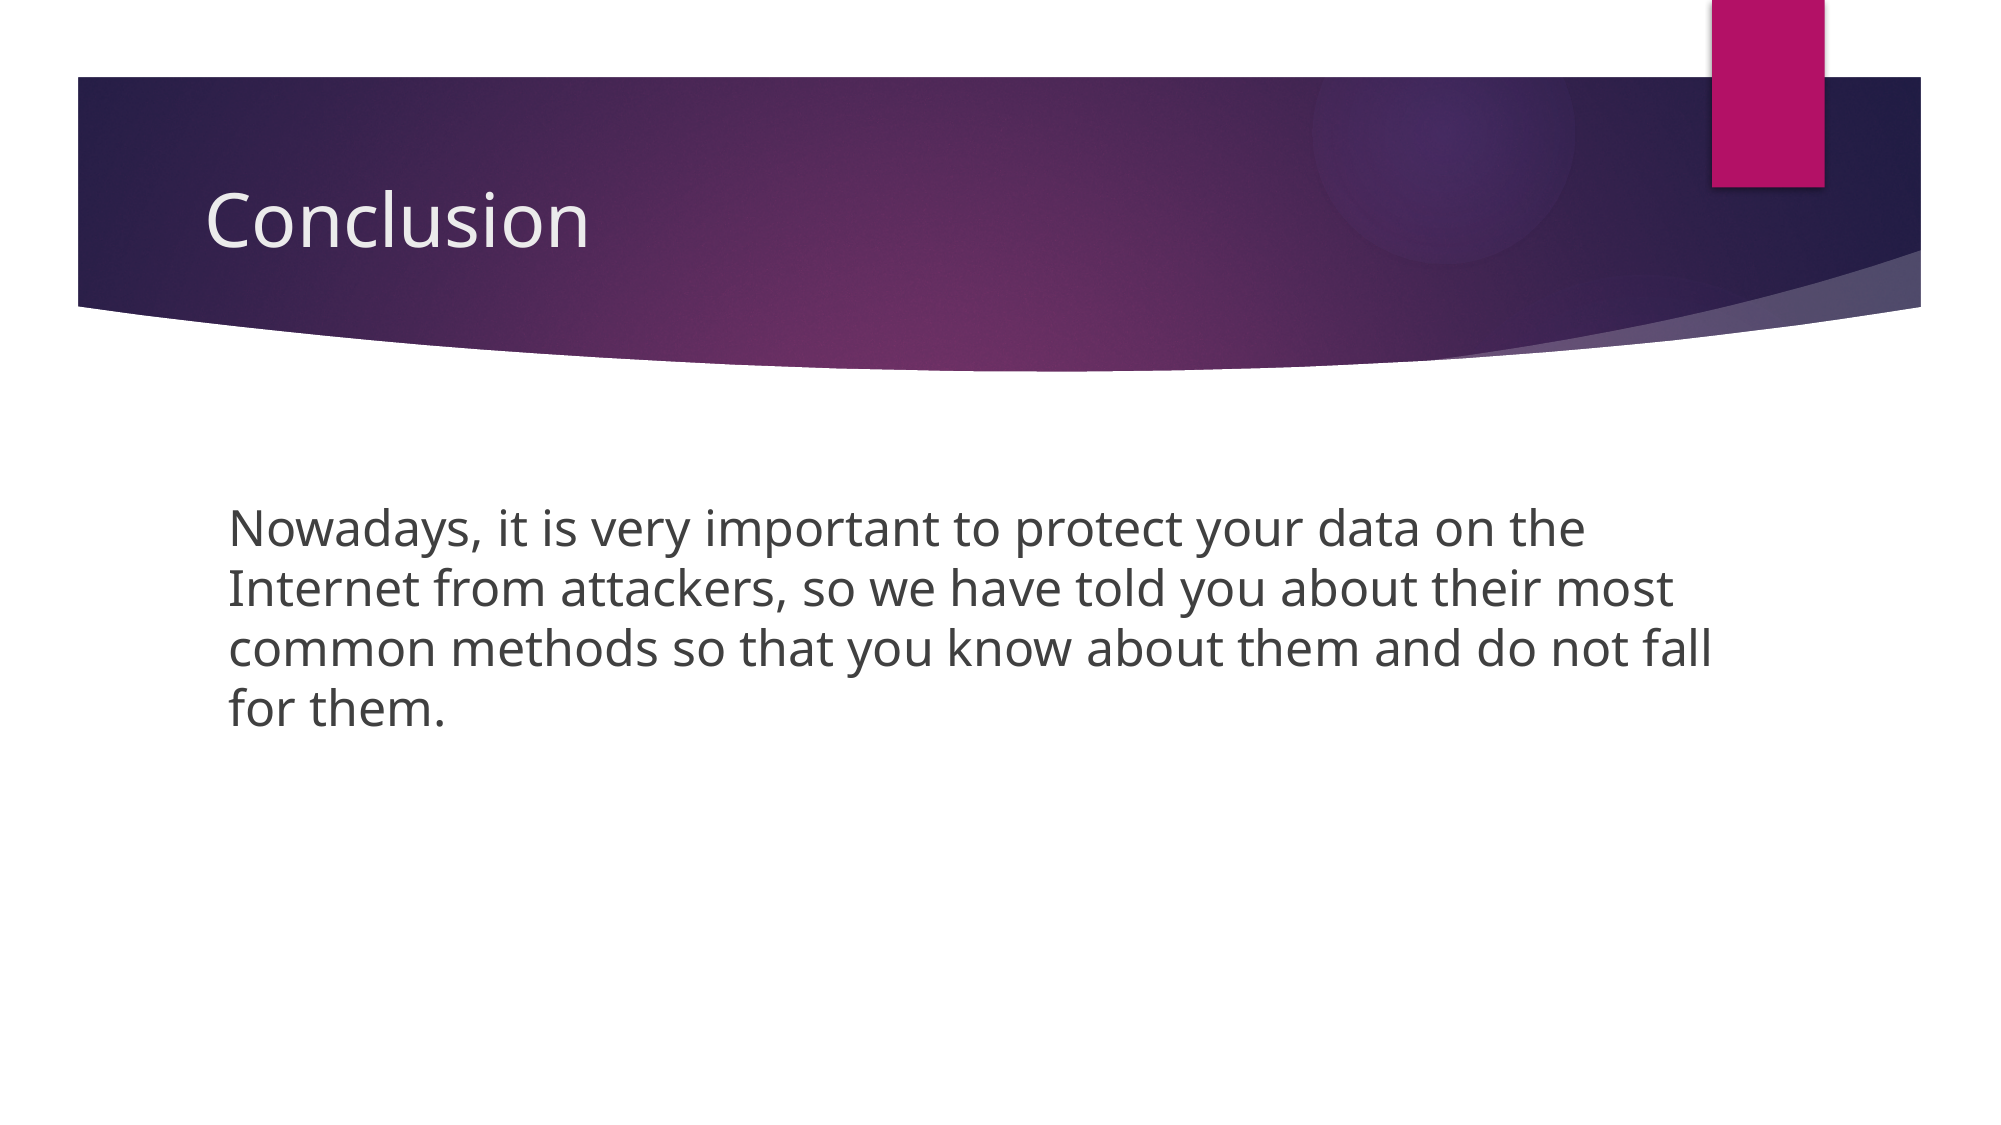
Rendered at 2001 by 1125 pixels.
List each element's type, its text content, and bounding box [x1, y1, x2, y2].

list Nowadays, it is very important to protect your data on the Internet from attackers, so we have told you about their most common methods so that you know about them and do not fall for them. [213, 488, 1787, 988]
title Conclusion [189, 159, 1627, 276]
